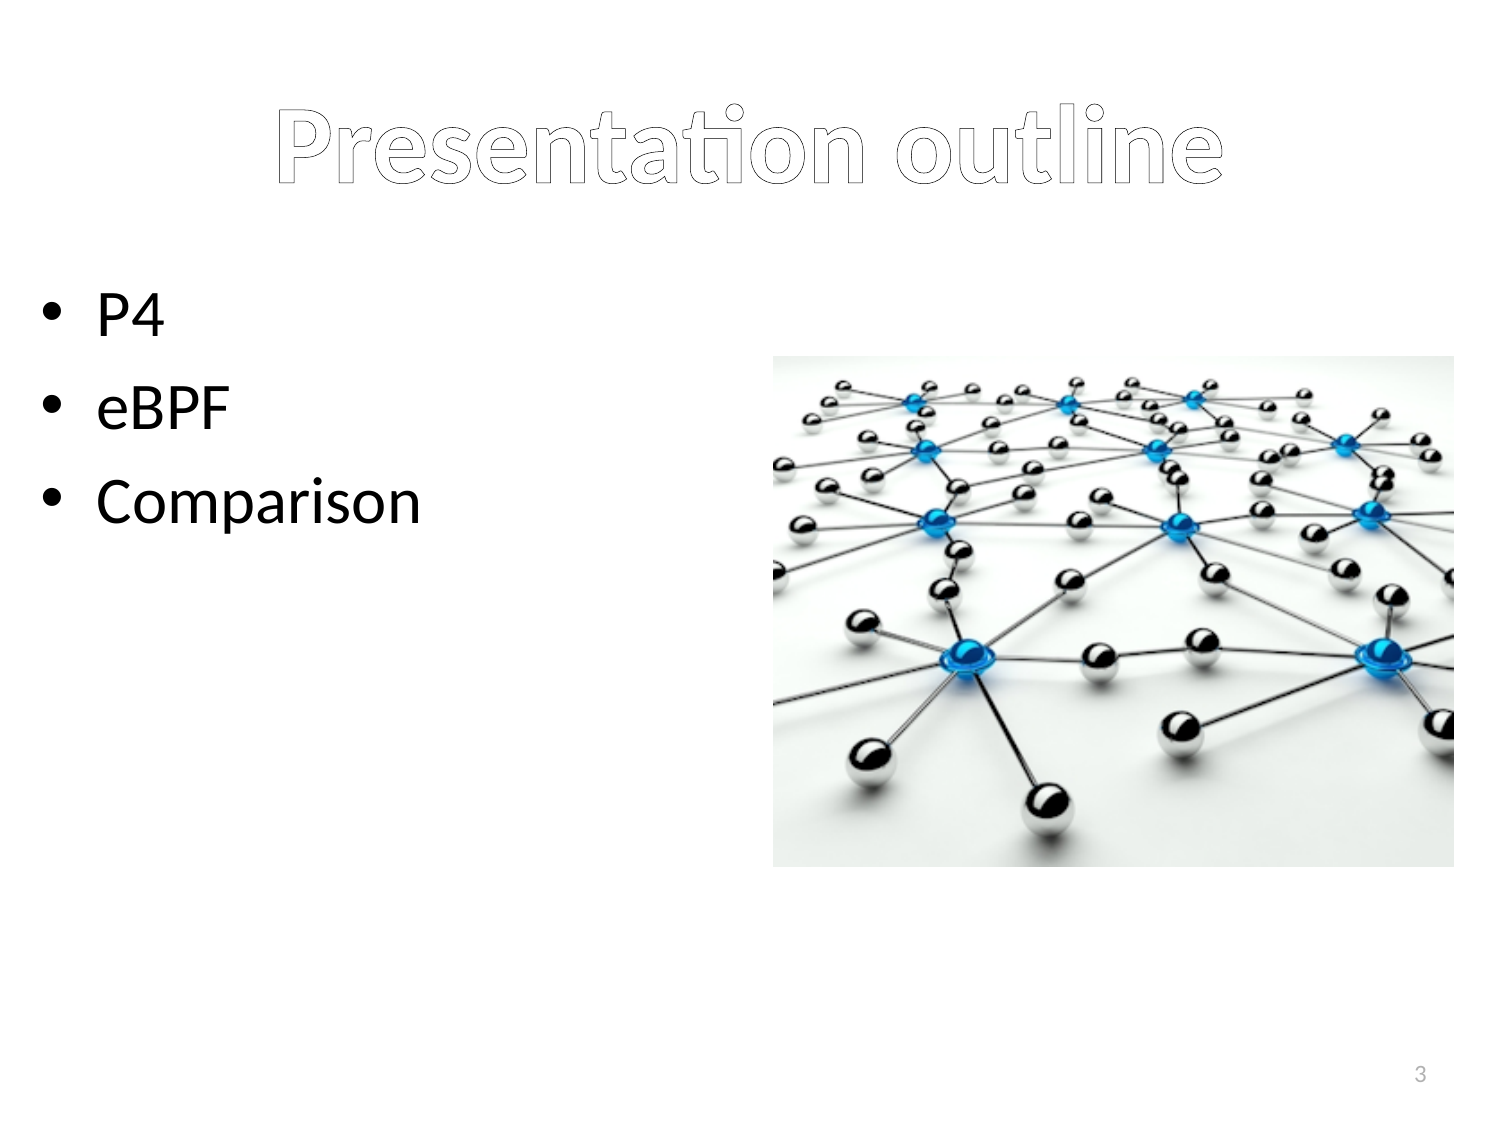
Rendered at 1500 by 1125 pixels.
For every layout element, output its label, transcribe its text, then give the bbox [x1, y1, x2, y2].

slide_number 3 [1285, 1042, 1442, 1103]
text_box Presentation outline [258, 63, 1242, 213]
list P4 eBPF Comparison [25, 262, 1425, 1005]
picture [773, 356, 1454, 867]
